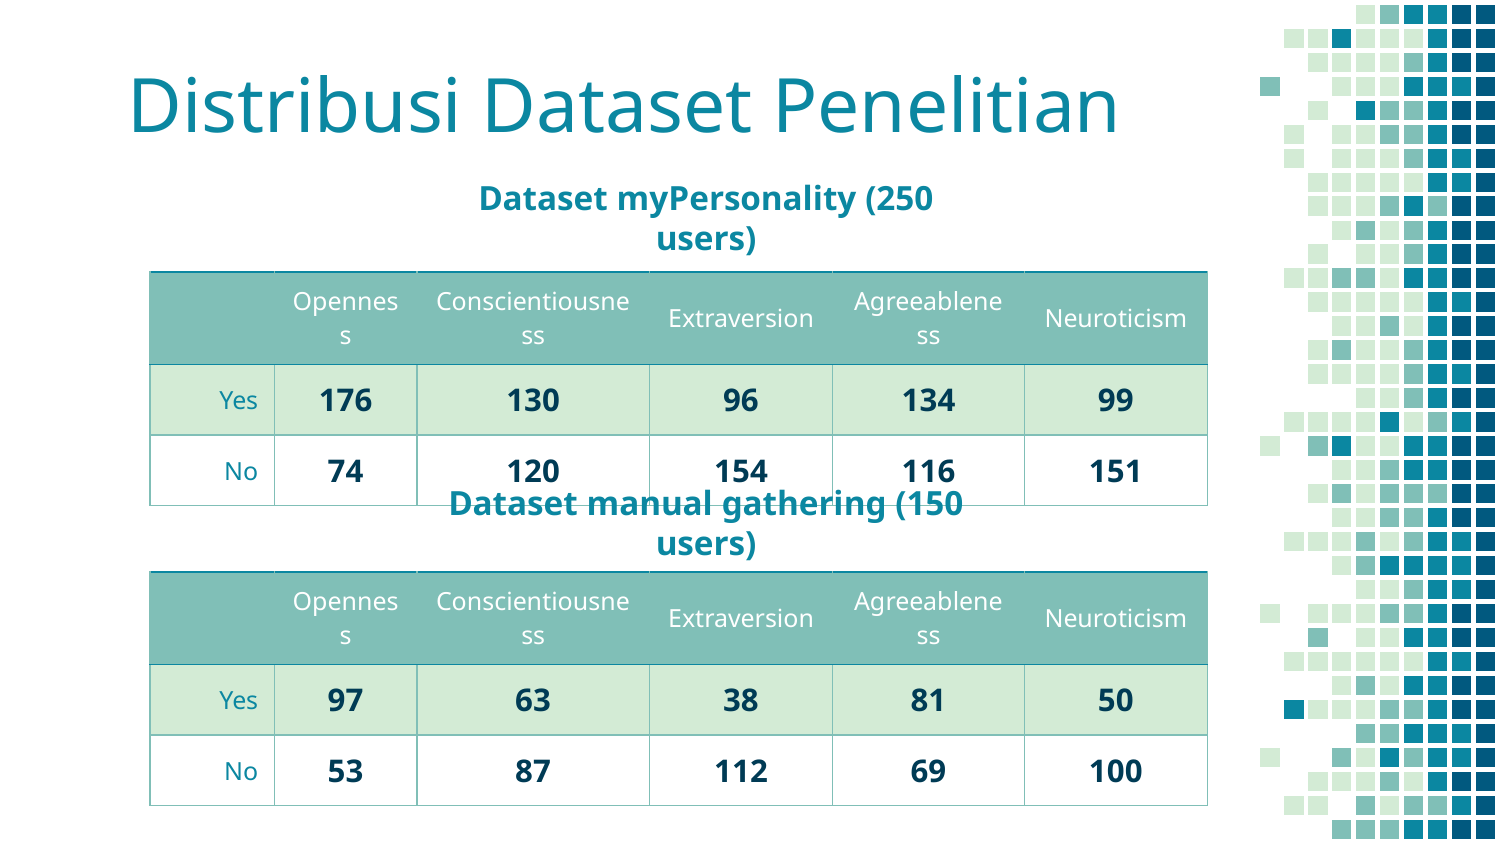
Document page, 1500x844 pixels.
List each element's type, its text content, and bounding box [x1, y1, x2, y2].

table_cell 81 [833, 665, 1024, 734]
table_header Agreeableness [833, 578, 1024, 664]
table_header Conscientiousness [418, 273, 649, 364]
table_cell 87 [418, 736, 649, 805]
table_cell 38 [650, 665, 832, 734]
table_cell 63 [418, 665, 649, 734]
table_cell 97 [275, 665, 416, 734]
table_cell 154 [650, 436, 832, 505]
table_cell 100 [1025, 736, 1207, 805]
table_cell 176 [275, 365, 416, 434]
table_header Extraversion [650, 273, 832, 364]
table_cell No [151, 736, 274, 805]
table_header Openness [275, 273, 416, 364]
title Distribusi Dataset Penelitian [112, 21, 1222, 163]
table_cell 96 [650, 365, 832, 434]
table_cell 134 [833, 365, 1024, 434]
table_cell 53 [275, 736, 416, 805]
table_header Agreeableness [833, 273, 1024, 364]
table_cell 130 [418, 365, 649, 434]
text_box Dataset myPersonality (250 users) [415, 216, 997, 272]
table_header Neuroticism [1025, 573, 1207, 664]
table_cell 120 [418, 436, 649, 505]
table_cell 74 [275, 436, 416, 505]
table_cell No [151, 436, 274, 505]
table_cell Yes [151, 365, 274, 434]
table_cell 151 [1025, 436, 1207, 505]
table_cell Yes [151, 665, 274, 734]
table_cell 116 [833, 436, 1024, 505]
table_cell 69 [833, 736, 1024, 805]
table_header [151, 573, 274, 664]
table_cell 50 [1025, 665, 1207, 734]
table_header Extraversion [650, 578, 832, 664]
table_cell 112 [650, 736, 832, 805]
table_header Openness [275, 573, 416, 664]
text_box Dataset manual gathering (150 users) [381, 521, 1032, 578]
table_header Conscientiousness [418, 578, 649, 664]
table_cell 99 [1025, 365, 1207, 434]
table_header [151, 273, 274, 364]
table_header Neuroticism [1025, 273, 1207, 364]
